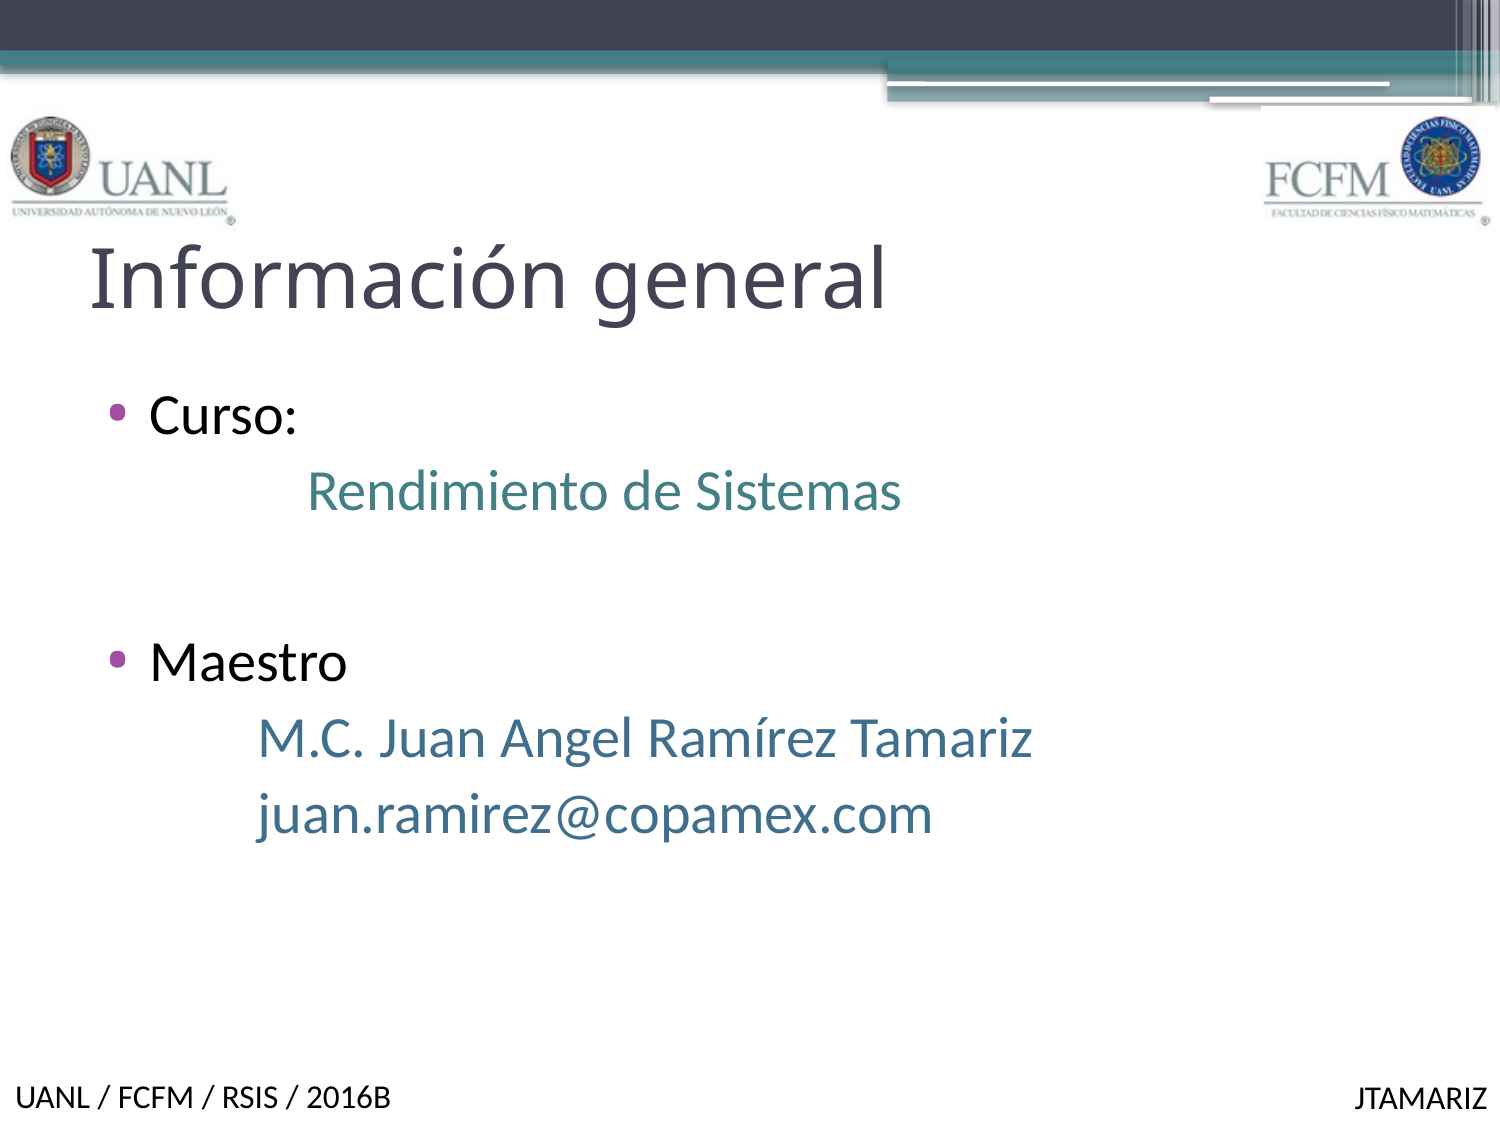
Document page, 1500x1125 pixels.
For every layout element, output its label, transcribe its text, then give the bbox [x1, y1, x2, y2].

text_box JTAMARIZ [1339, 1068, 1500, 1124]
title Información general [75, 187, 1425, 363]
picture [1261, 106, 1495, 232]
picture [5, 106, 239, 232]
text_box UANL / FCFM / RSIS / 2016B [0, 1067, 407, 1123]
list Curso: Rendimiento de Sistemas Maestro M.C. Juan Angel Ramírez Tamariz juan.ramirez@copamex.com [75, 368, 1425, 1079]
